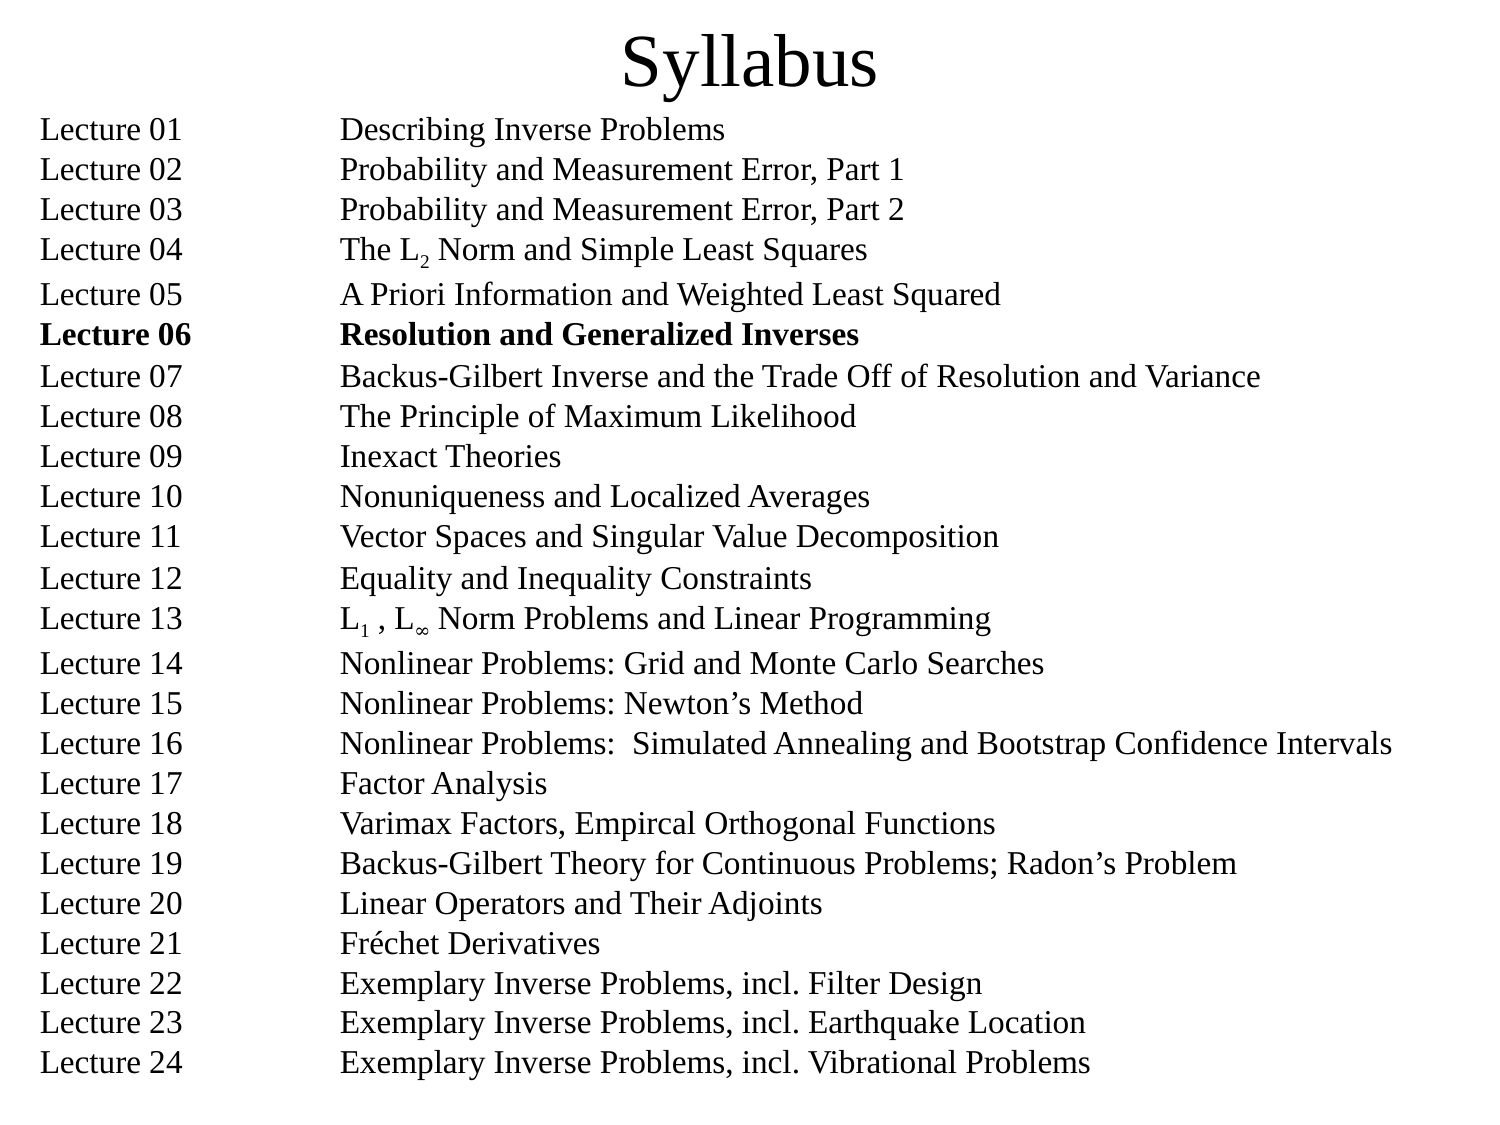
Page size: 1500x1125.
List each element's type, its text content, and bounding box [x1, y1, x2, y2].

text_box Lecture 01 Describing Inverse Problems Lecture 02 Probability and Measurement Error, Part 1 Lecture 03 Probability and Measurement Error, Part 2 Lecture 04 The L2 Norm and Simple Least Squares Lecture 05 A Priori Information and Weighted Least Squared Lecture 06 Resolution and Generalized Inverses Lecture 07 Backus-Gilbert Inverse and the Trade Off of Resolution and Variance Lecture 08 The Principle of Maximum Likelihood Lecture 09 Inexact Theories Lecture 10 Nonuniqueness and Localized Averages Lecture 11 Vector Spaces and Singular Value Decomposition Lecture 12 Equality and Inequality Constraints Lecture 13 L1 , L∞ Norm Problems and Linear Programming Lecture 14 Nonlinear Problems: Grid and Monte Carlo Searches Lecture 15 Nonlinear Problems: Newton’s Method Lecture 16 Nonlinear Problems: Simulated Annealing and Bootstrap Confidence Intervals Lecture 17 Factor Analysis Lecture 18 Varimax Factors, Empircal Orthogonal Functions Lecture 19 Backus-Gilbert Theory for Continuous Problems; Radon’s Problem Lecture 20 Linear Operators and Their Adjoints Lecture 21 Fréchet Derivatives Lecture 22 Exemplary Inverse Problems, incl. Filter Design Lecture 23 Exemplary Inverse Problems, incl. Earthquake Location Lecture 24 Exemplary Inverse Problems, incl. Vibrational Problems [24, 99, 1425, 1088]
title Syllabus [75, 0, 1425, 99]
